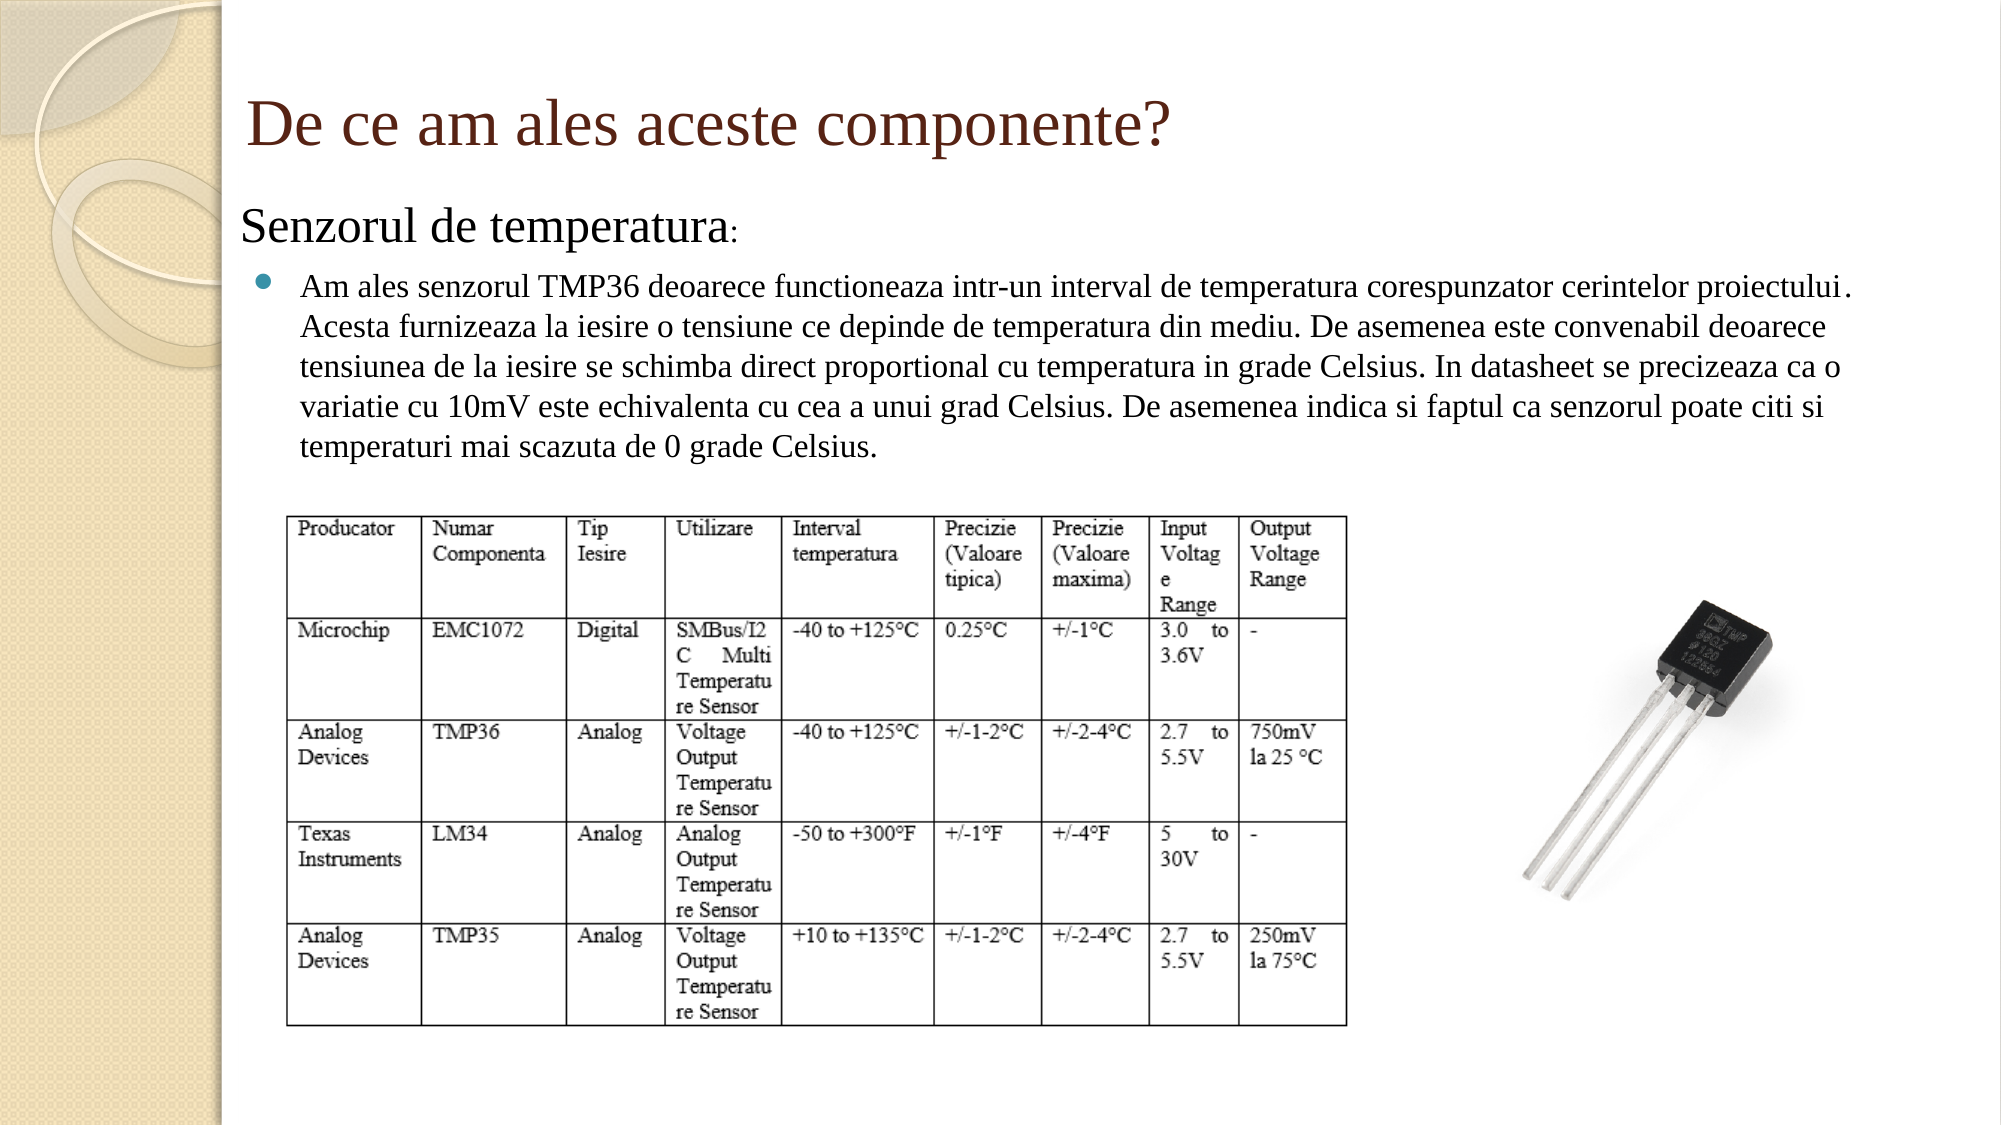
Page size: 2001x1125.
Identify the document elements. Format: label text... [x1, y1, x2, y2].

list Senzorul de temperatura: Am ales senzorul TMP36 deoarece functioneaza intr-un interval de temperatura corespunzator cerintelor proiectului. Acesta furnizeaza la iesire o tensiune ce depinde de temperatura din mediu. De asemenea este convenabil deoarece tensiunea de la iesire se schimba direct proportional cu temperatura in grade Celsius. In datasheet se precizeaza ca o variatie cu 10mV este echivalenta cu cea a unui grad Celsius. De asemenea indica si faptul ca senzorul poate citi si temperaturi mai scazuta de 0 grade Celsius. [225, 184, 1870, 997]
title De ce am ales aceste componente? [231, 52, 1863, 184]
picture [281, 513, 1350, 1031]
picture [1472, 574, 1823, 928]
